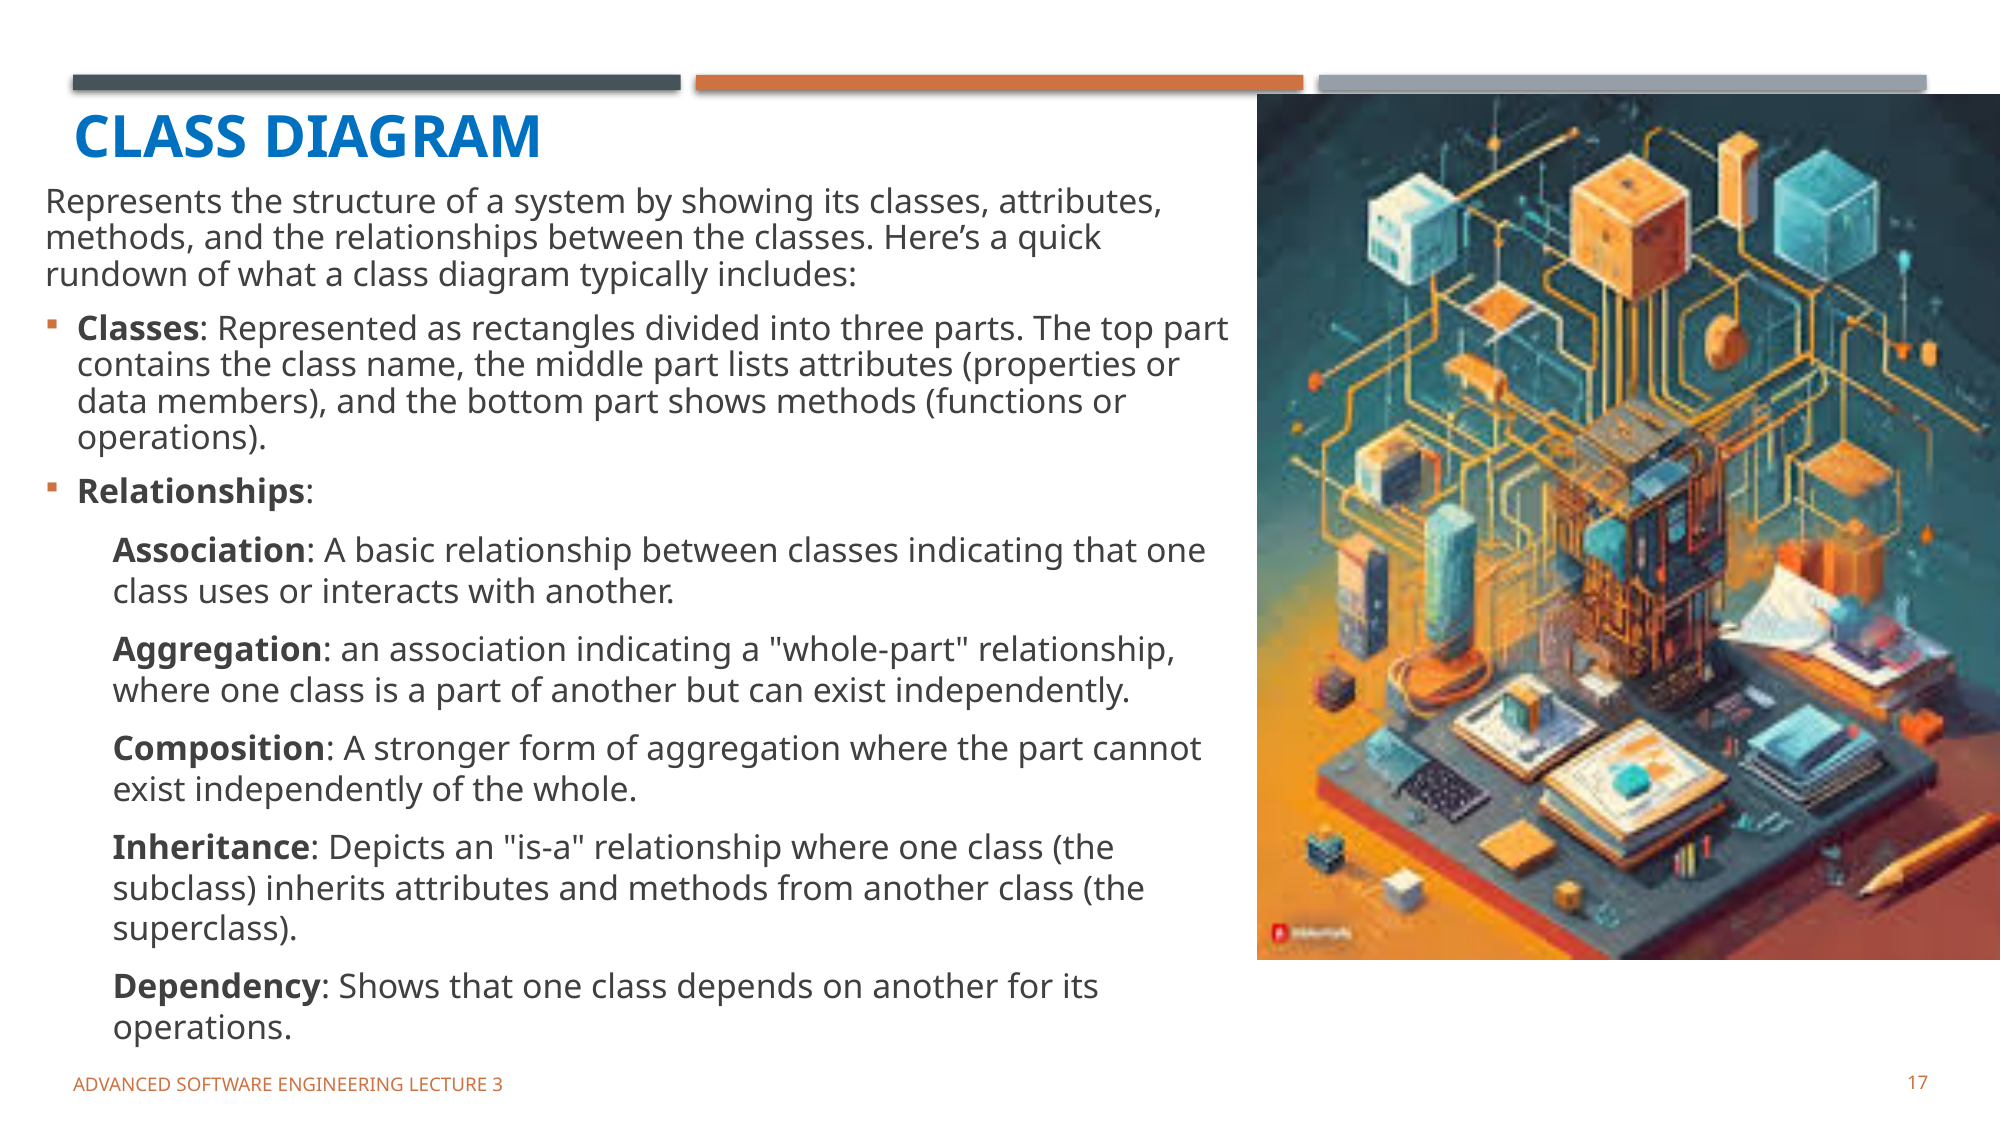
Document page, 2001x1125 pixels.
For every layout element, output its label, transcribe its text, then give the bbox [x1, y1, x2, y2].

title Class Diagram [58, 75, 1203, 176]
picture [1257, 93, 2000, 961]
footer Advanced Software Engineering Lecture 3 [58, 1053, 1177, 1114]
slide_number 17 [1770, 1053, 1944, 1114]
list Represents the structure of a system by showing its classes, attributes, methods, and the relationships between the classes. Here’s a quick rundown of what a class diagram typically includes: Classes: Represented as rectangles divided into three parts. The top part contains the class name, the middle part lists attributes (properties or data members), and the bottom part shows methods (functions or operations). Relationships: Association: A basic relationship between classes indicating that one class uses or interacts with another. Aggregation: an association indicating a "whole-part" relationship, where one class is a part of another but can exist independently. Composition: A stronger form of aggregation where the part cannot exist independently of the whole. Inheritance: Depicts an "is-a" relationship where one class (the subclass) inherits attributes and methods from another class (the superclass). Dependency: Shows that one class depends on another for its operations. [30, 176, 1264, 1054]
